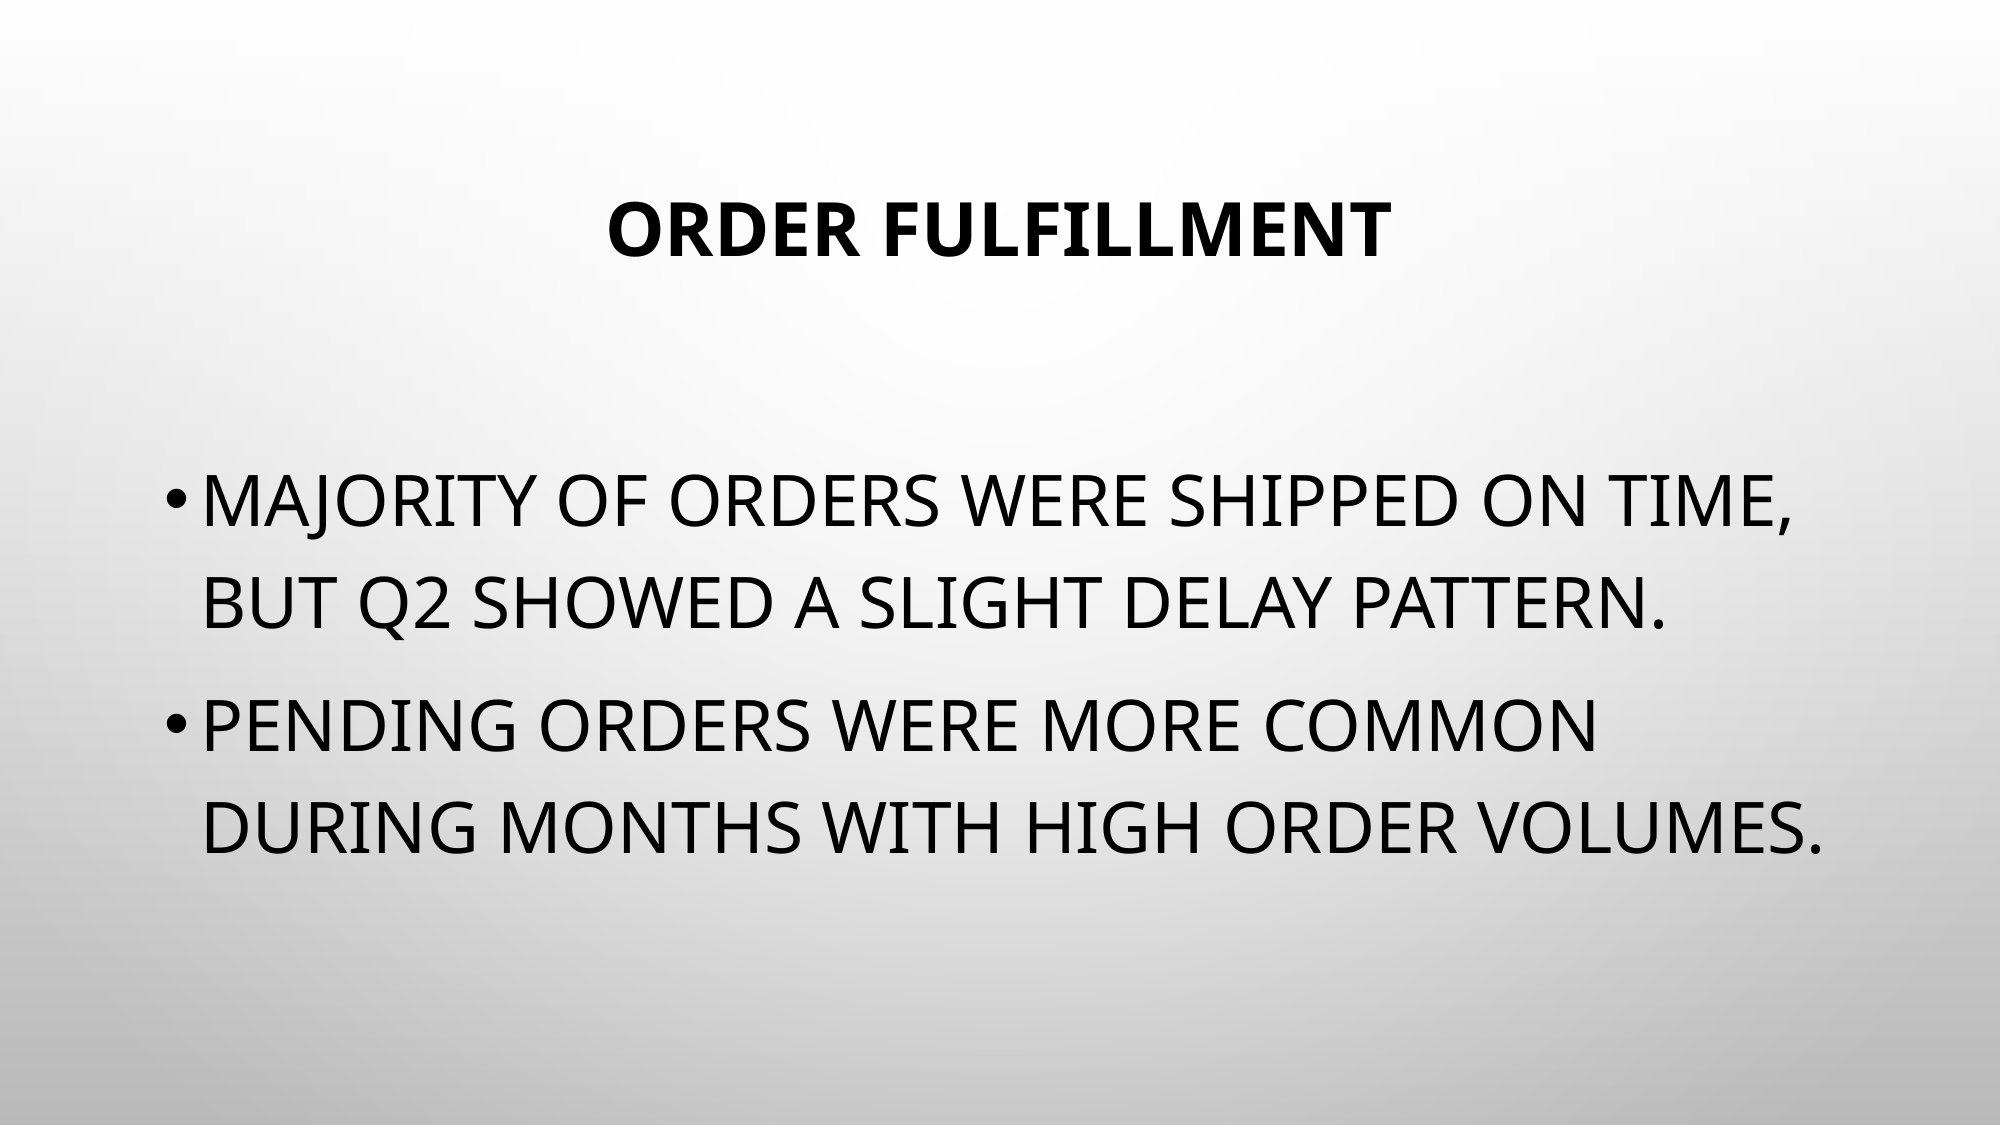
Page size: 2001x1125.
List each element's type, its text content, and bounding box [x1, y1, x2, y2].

list Majority of orders were shipped on time, but Q2 showed a slight delay pattern. Pending orders were more common during months with high order volumes. [149, 325, 1851, 887]
title Order Fulfillment [149, 101, 1851, 325]
picture [0, 0, 2000, 1125]
